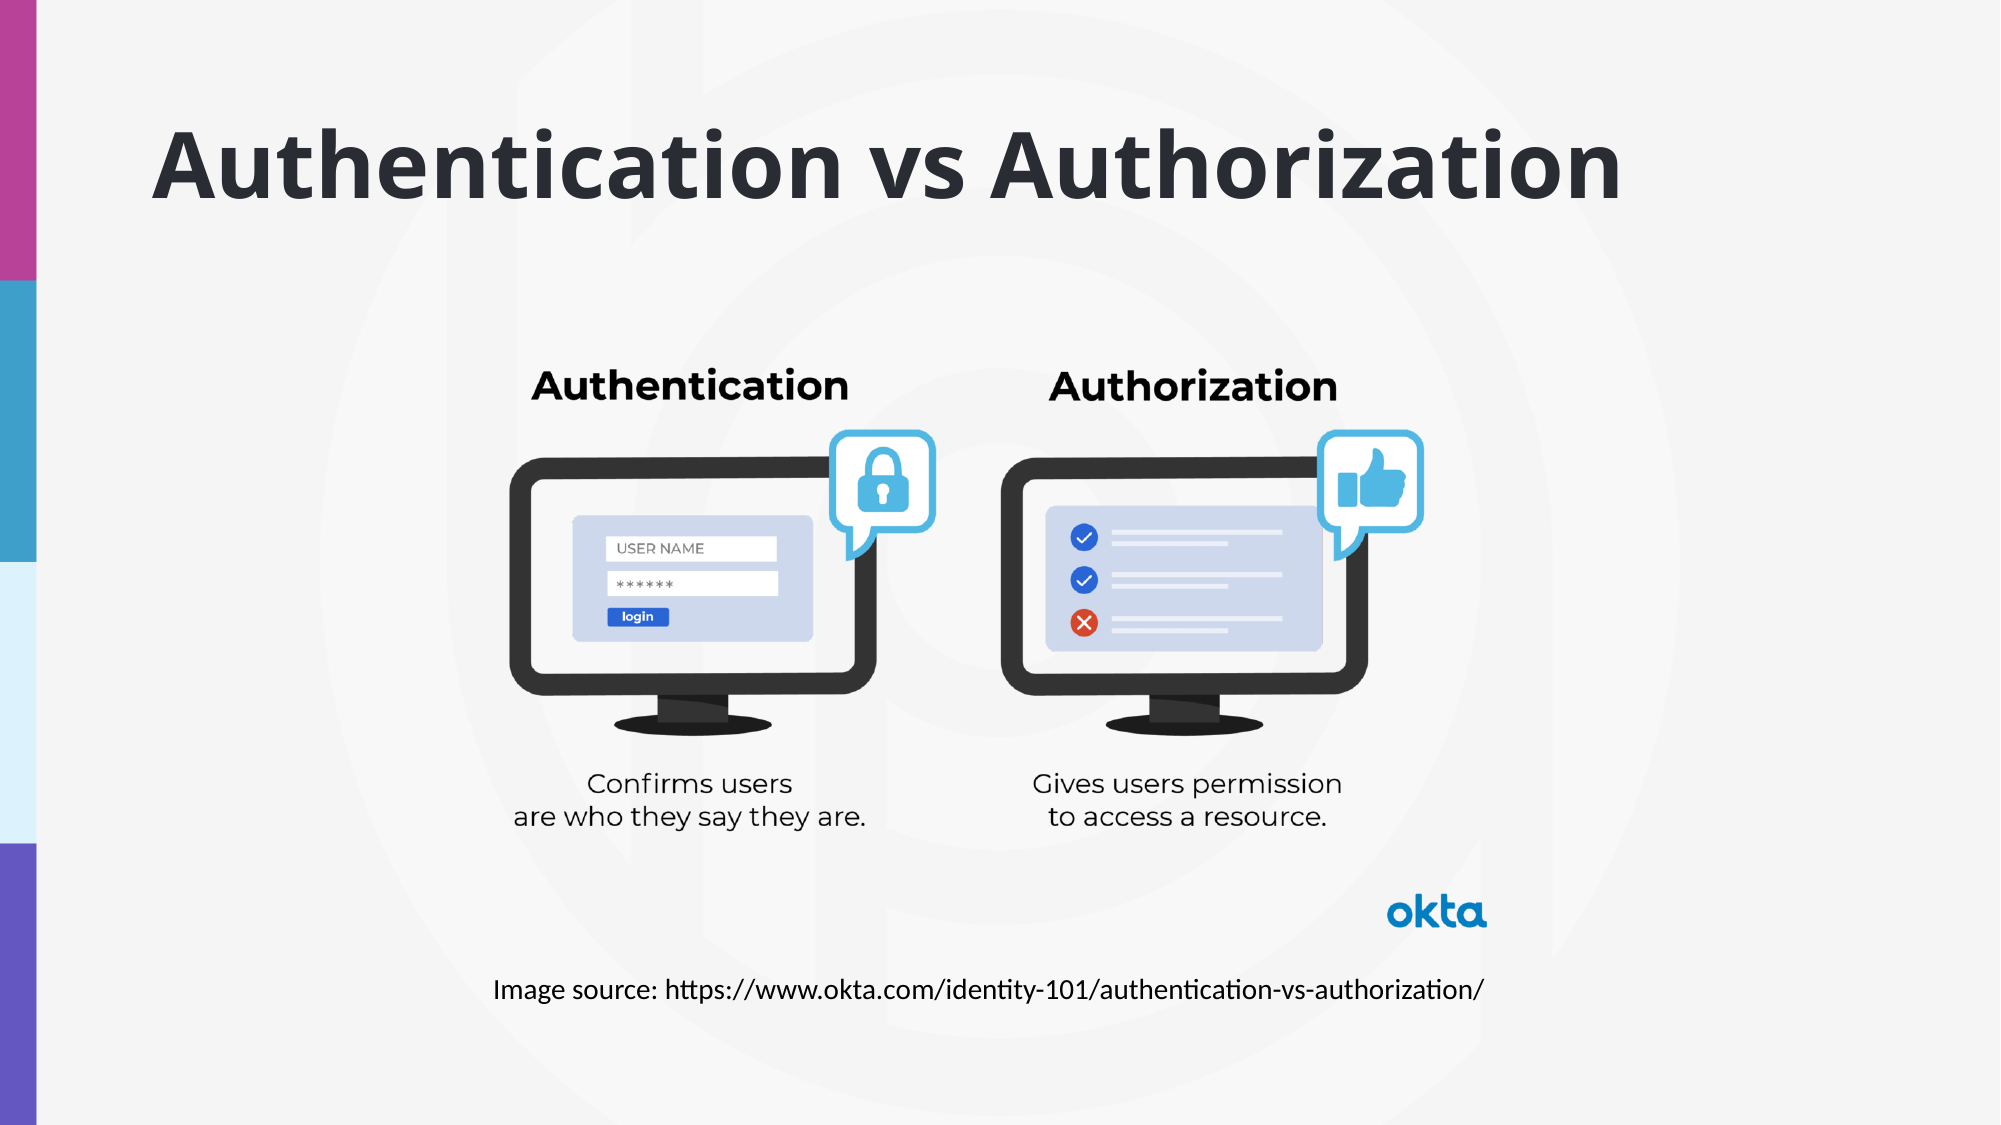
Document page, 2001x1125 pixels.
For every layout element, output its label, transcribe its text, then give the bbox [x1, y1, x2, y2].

title Authentication vs Authorization [137, 59, 1863, 278]
text_box Image source: https://www.okta.com/identity-101/authentication-vs-authorization/ [402, 963, 1576, 1014]
picture [0, 0, 2001, 1125]
